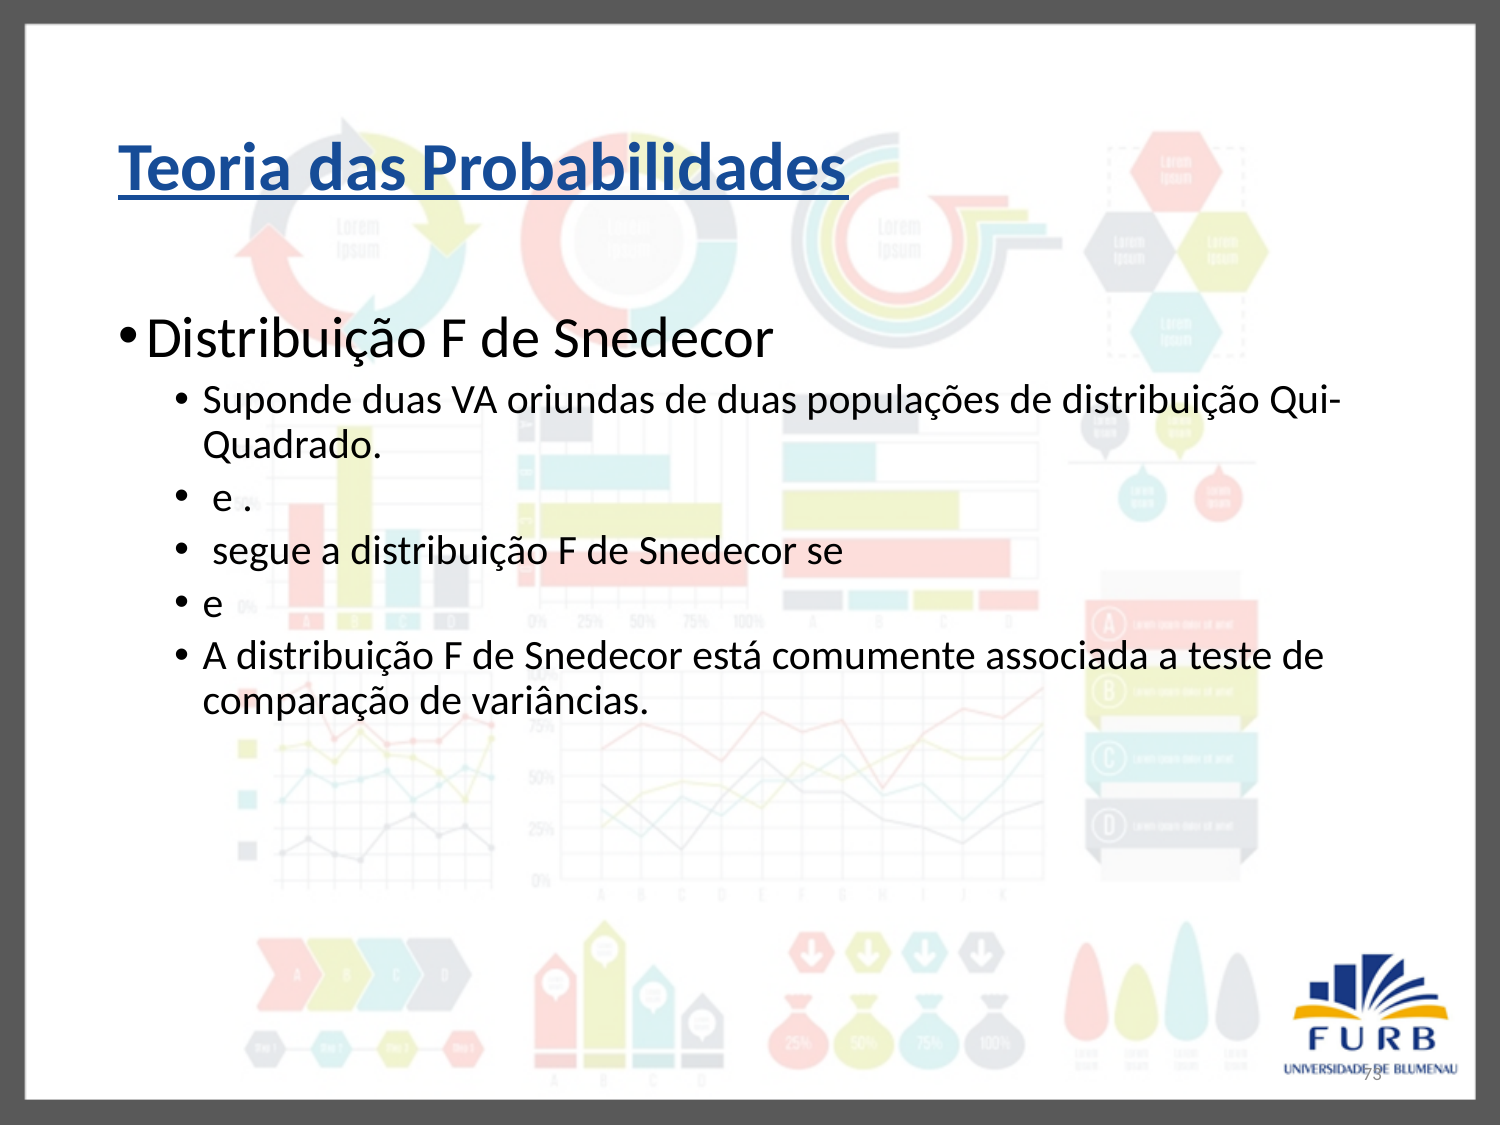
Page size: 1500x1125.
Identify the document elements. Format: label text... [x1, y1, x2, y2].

slide_number 73 [1059, 1042, 1397, 1103]
title Teoria das Probabilidades [103, 59, 1397, 278]
picture [0, 0, 1500, 1125]
